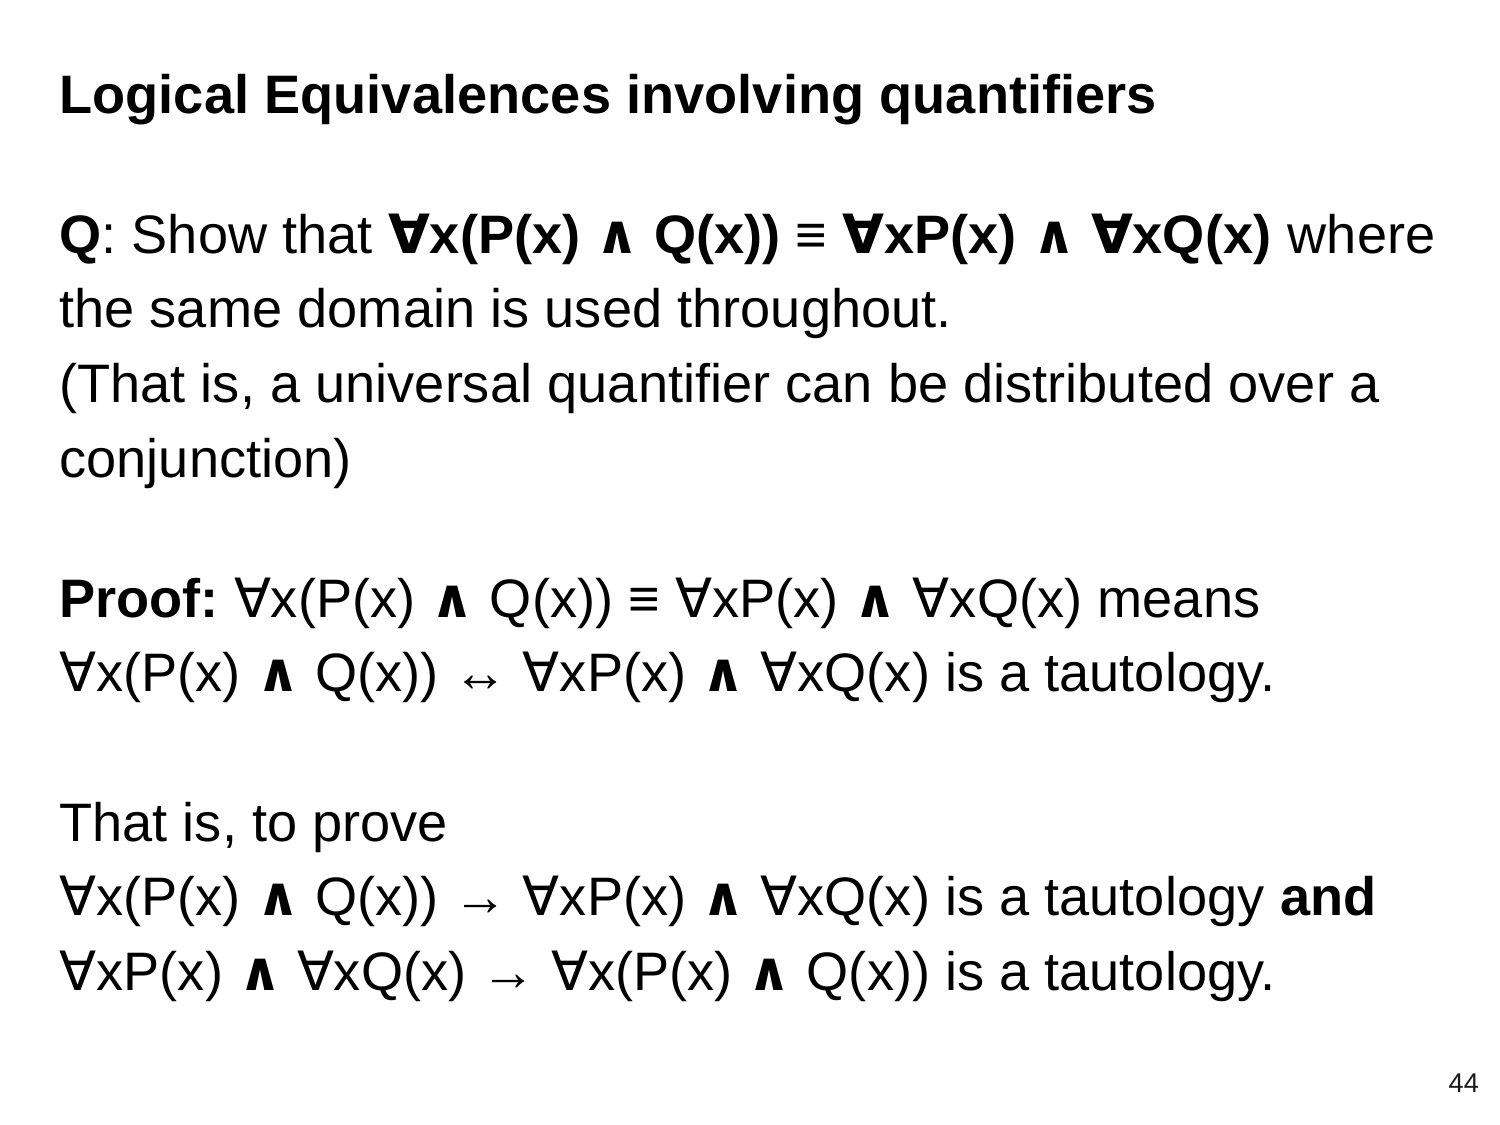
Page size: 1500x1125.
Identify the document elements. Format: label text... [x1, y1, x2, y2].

text_box Logical Equivalences involving quantifiers Q: Show that ∀x(P(x) ∧ Q(x)) ≡ ∀xP(x) ∧ ∀xQ(x) where the same domain is used throughout. (That is, a universal quantifier can be distributed over a conjunction) Proof: ∀x(P(x) ∧ Q(x)) ≡ ∀xP(x) ∧ ∀xQ(x) means ∀x(P(x) ∧ Q(x)) ↔ ∀xP(x) ∧ ∀xQ(x) is a tautology. That is, to prove ∀x(P(x) ∧ Q(x)) → ∀xP(x) ∧ ∀xQ(x) is a tautology and ∀xP(x) ∧ ∀xQ(x) → ∀x(P(x) ∧ Q(x)) is a tautology. [44, 44, 1455, 1011]
slide_number ‹#› [1403, 1038, 1494, 1125]
